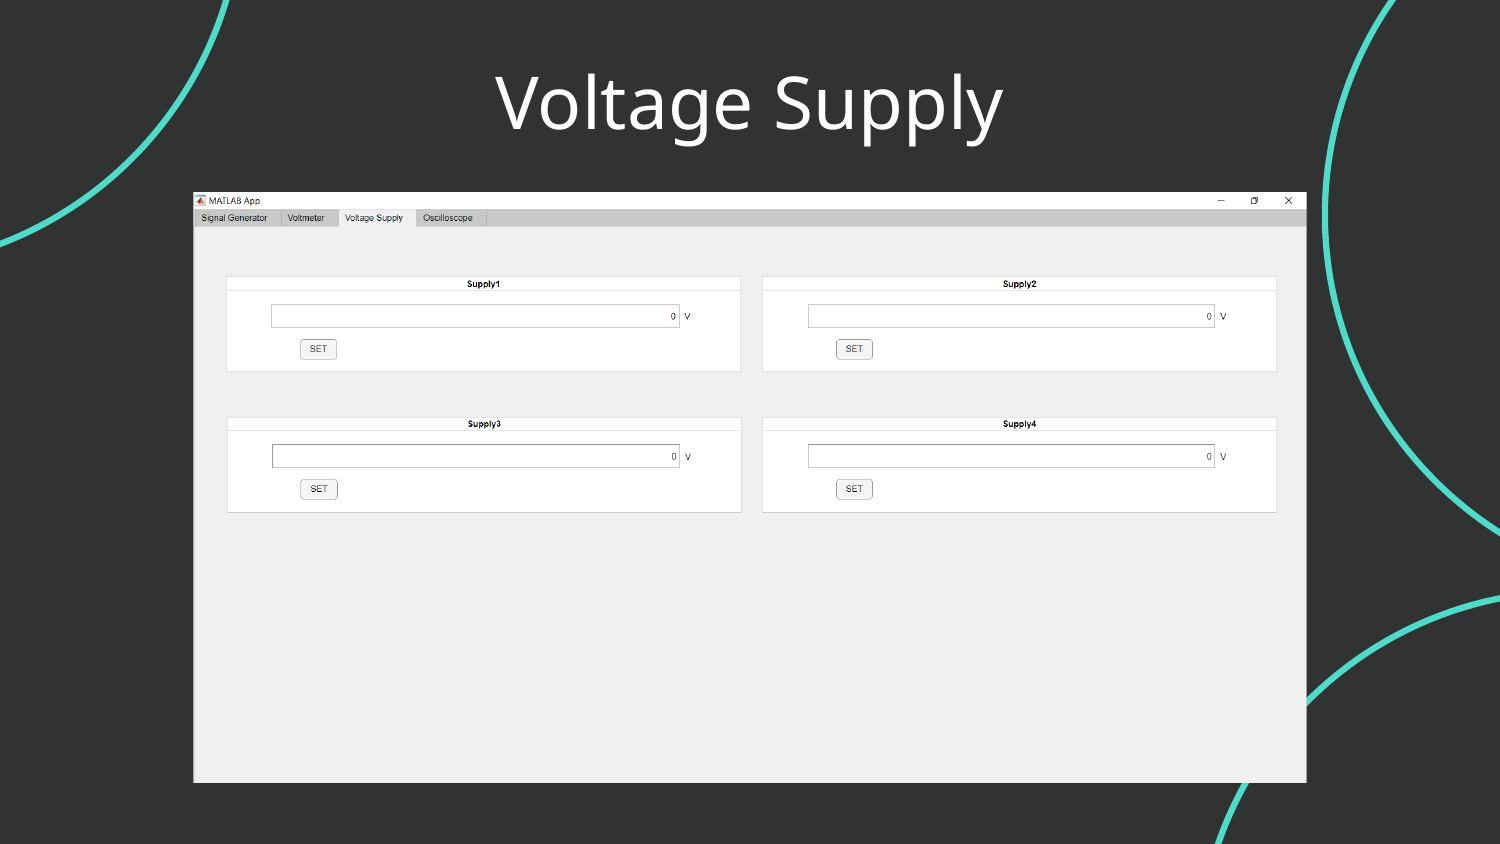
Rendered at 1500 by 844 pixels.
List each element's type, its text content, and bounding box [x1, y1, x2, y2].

picture [193, 192, 1307, 783]
title Voltage Supply [118, 41, 1382, 136]
